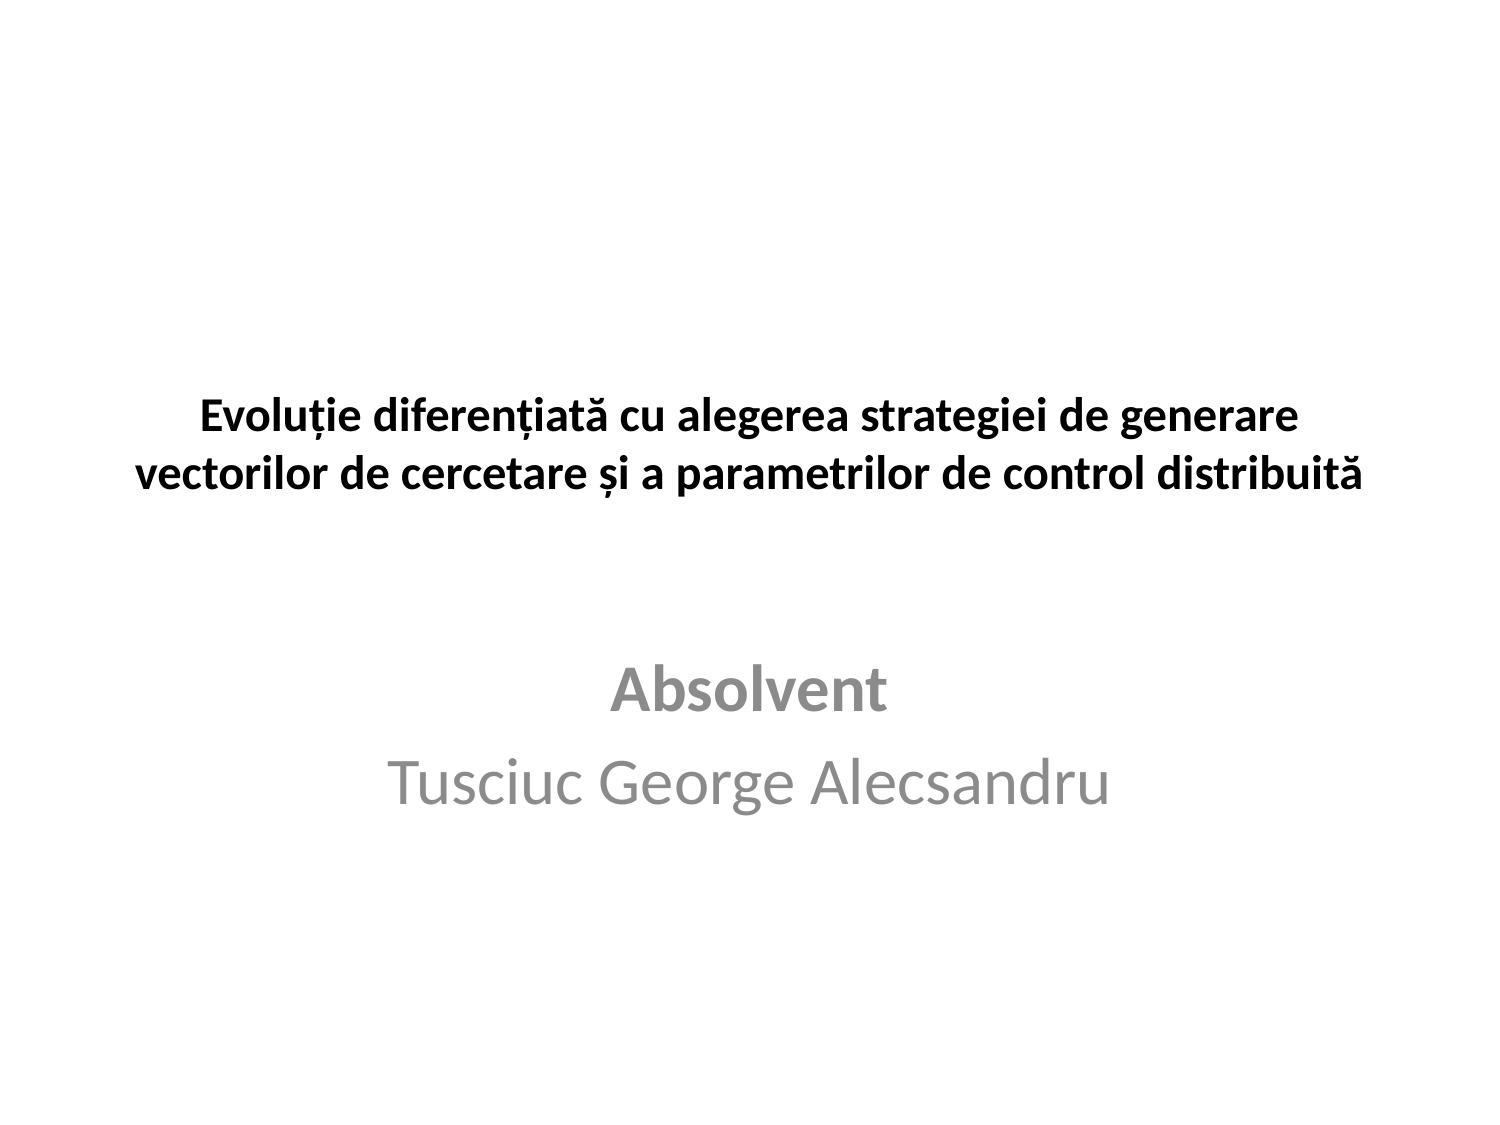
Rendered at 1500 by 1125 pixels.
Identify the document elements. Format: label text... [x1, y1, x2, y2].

subtitle Absolvent Tusciuc George Alecsandru [225, 637, 1275, 925]
title Evoluție diferențiată cu alegerea strategiei de generare vectorilor de cercetare și a parametrilor de control distribuită [112, 349, 1388, 591]
